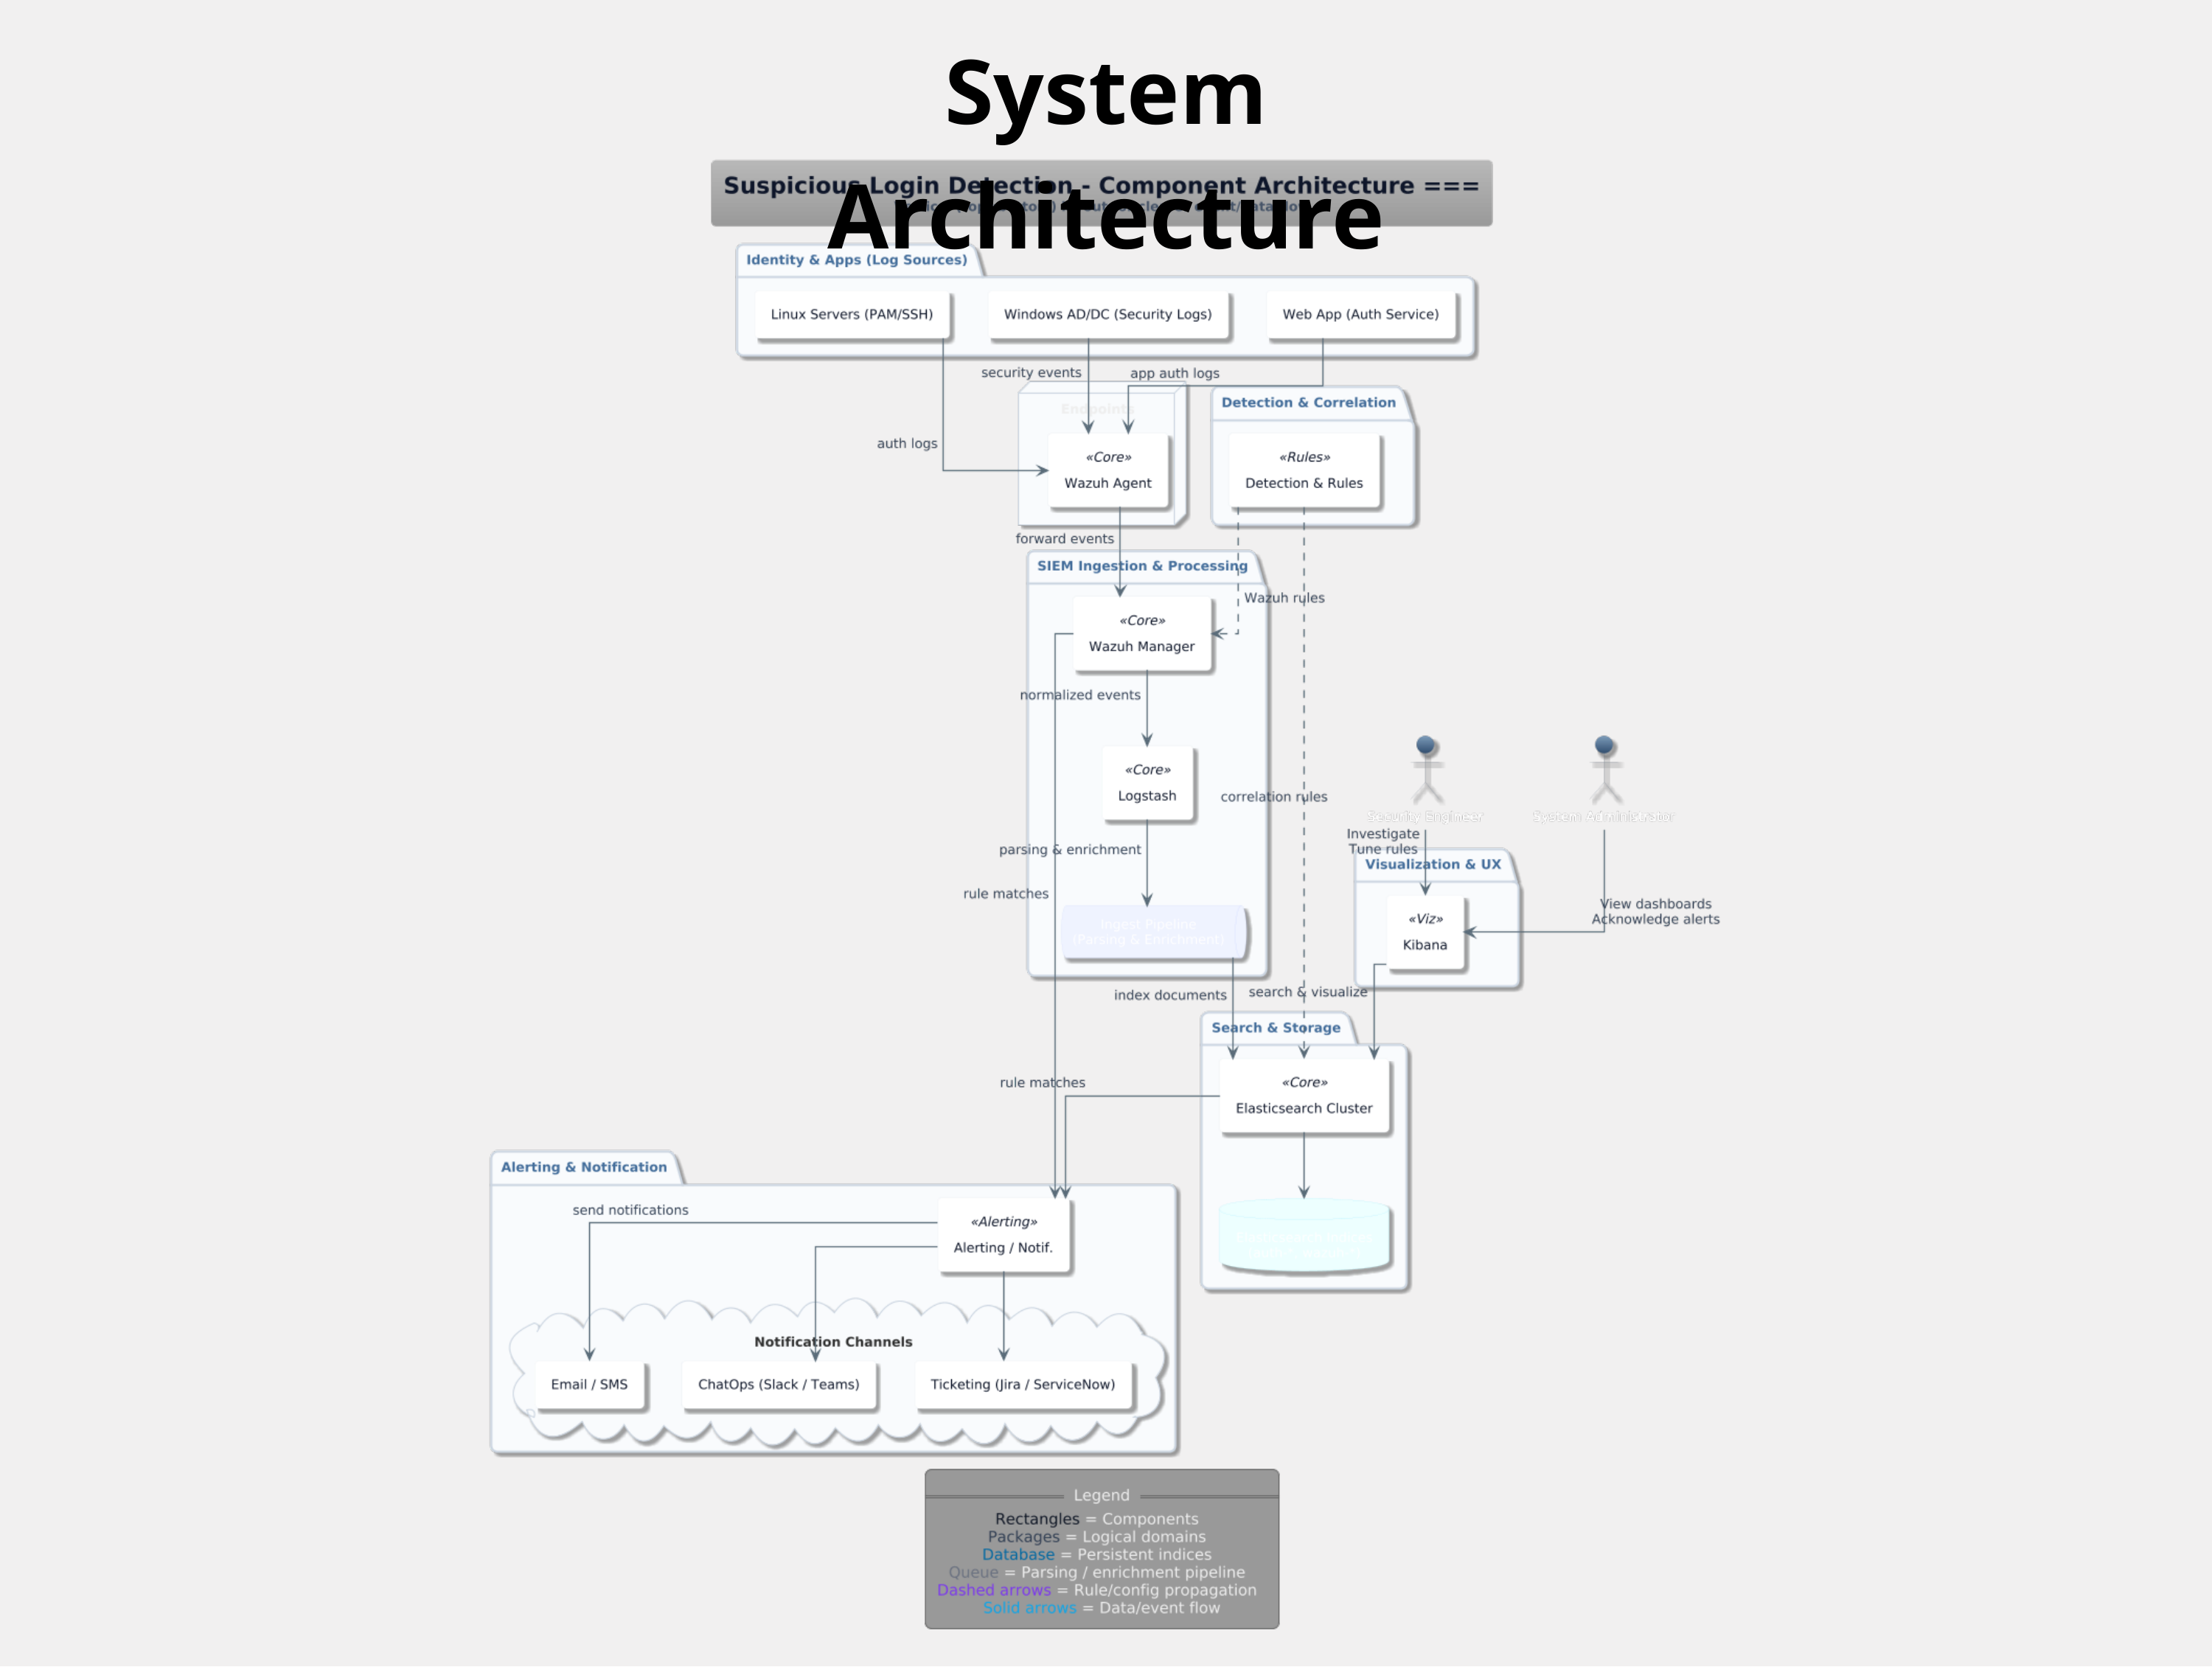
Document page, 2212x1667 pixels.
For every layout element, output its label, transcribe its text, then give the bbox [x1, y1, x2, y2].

text_box [474, 139, 1738, 1652]
text_box System Architecture [659, 17, 1552, 268]
